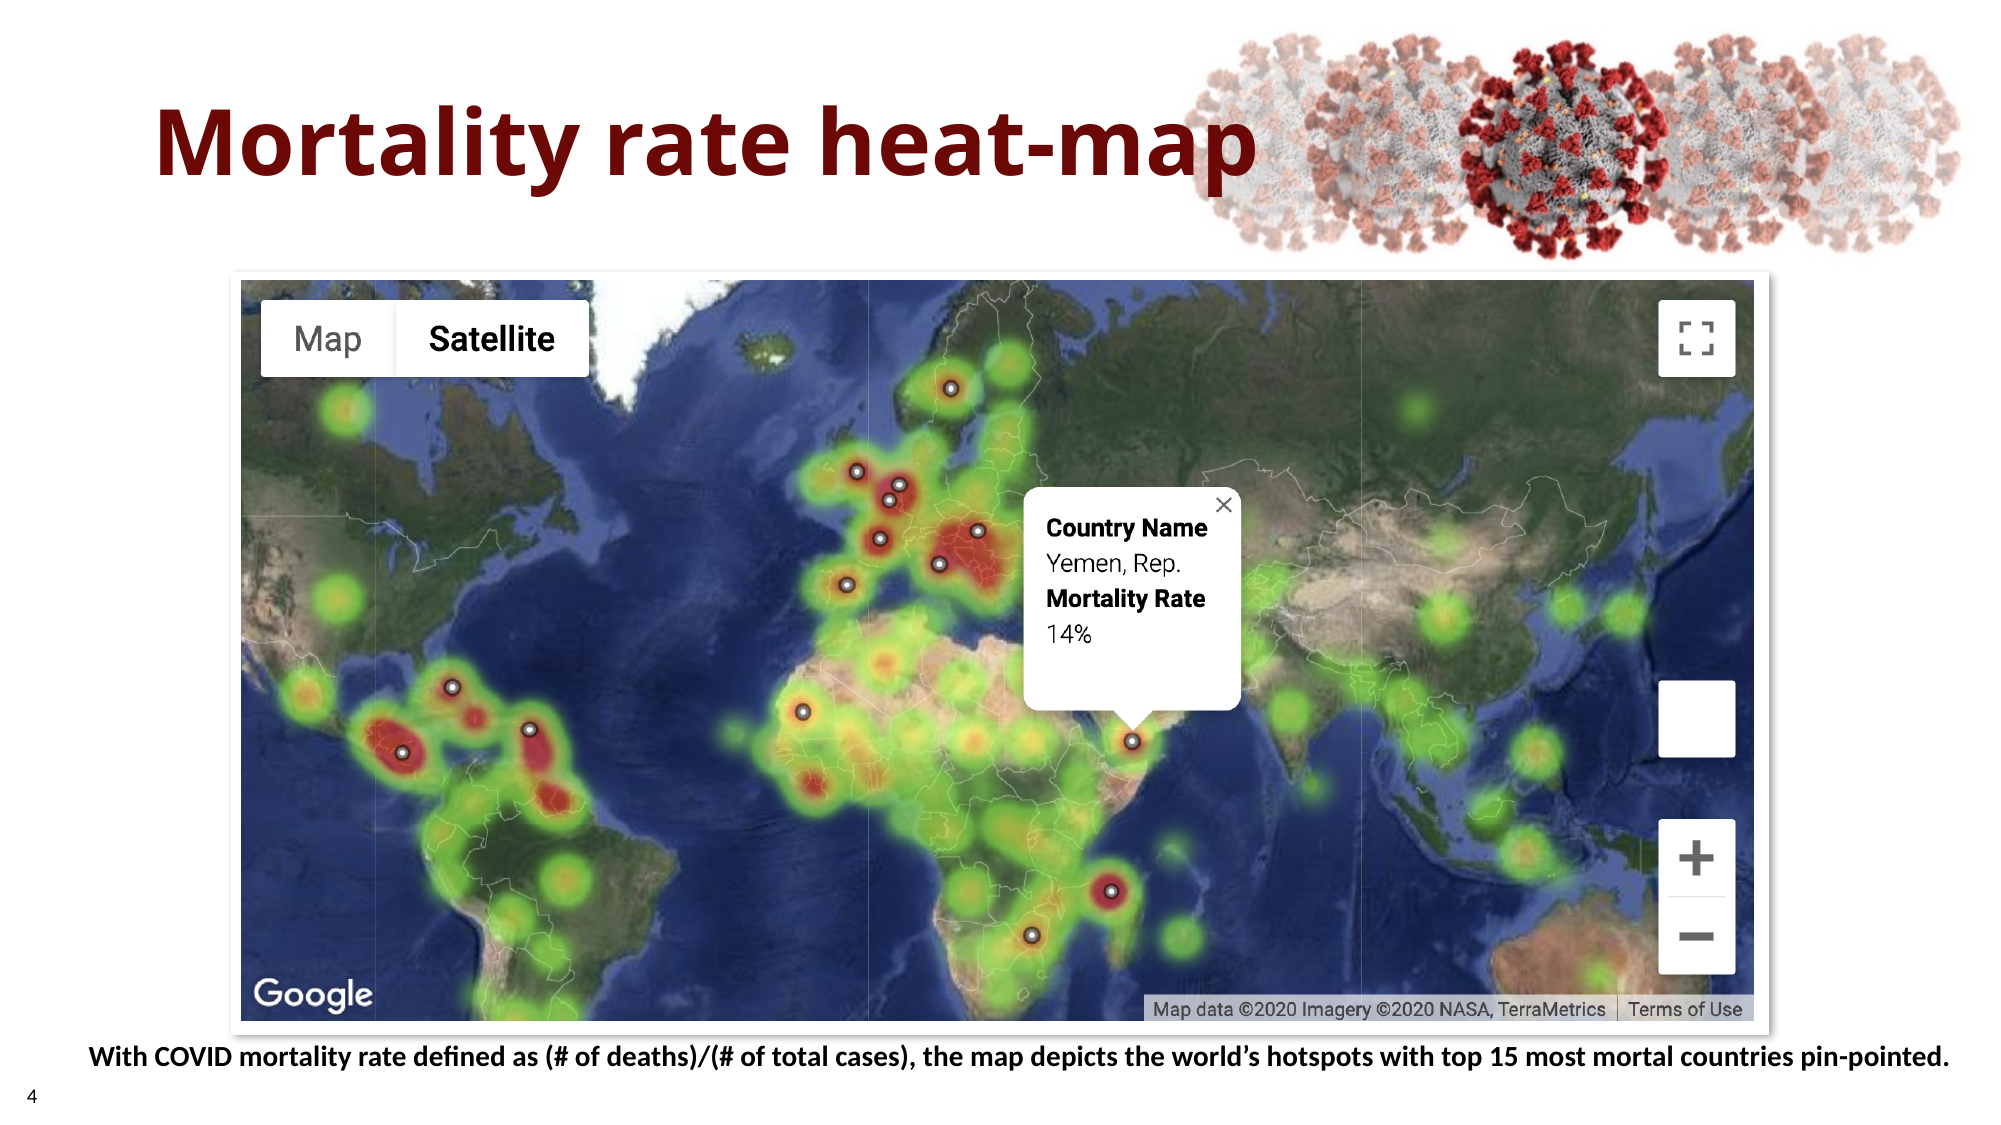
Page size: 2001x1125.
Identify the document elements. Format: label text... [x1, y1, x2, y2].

text_box 4 [12, 1075, 64, 1116]
picture [231, 12, 1990, 1035]
title Mortality rate heat-map [137, 82, 1863, 210]
text_box With COVID mortality rate defined as (# of deaths)/(# of total cases), the map depicts the world’s hotspots with top 15 most mortal countries pin-pointed. [73, 1030, 1970, 1081]
